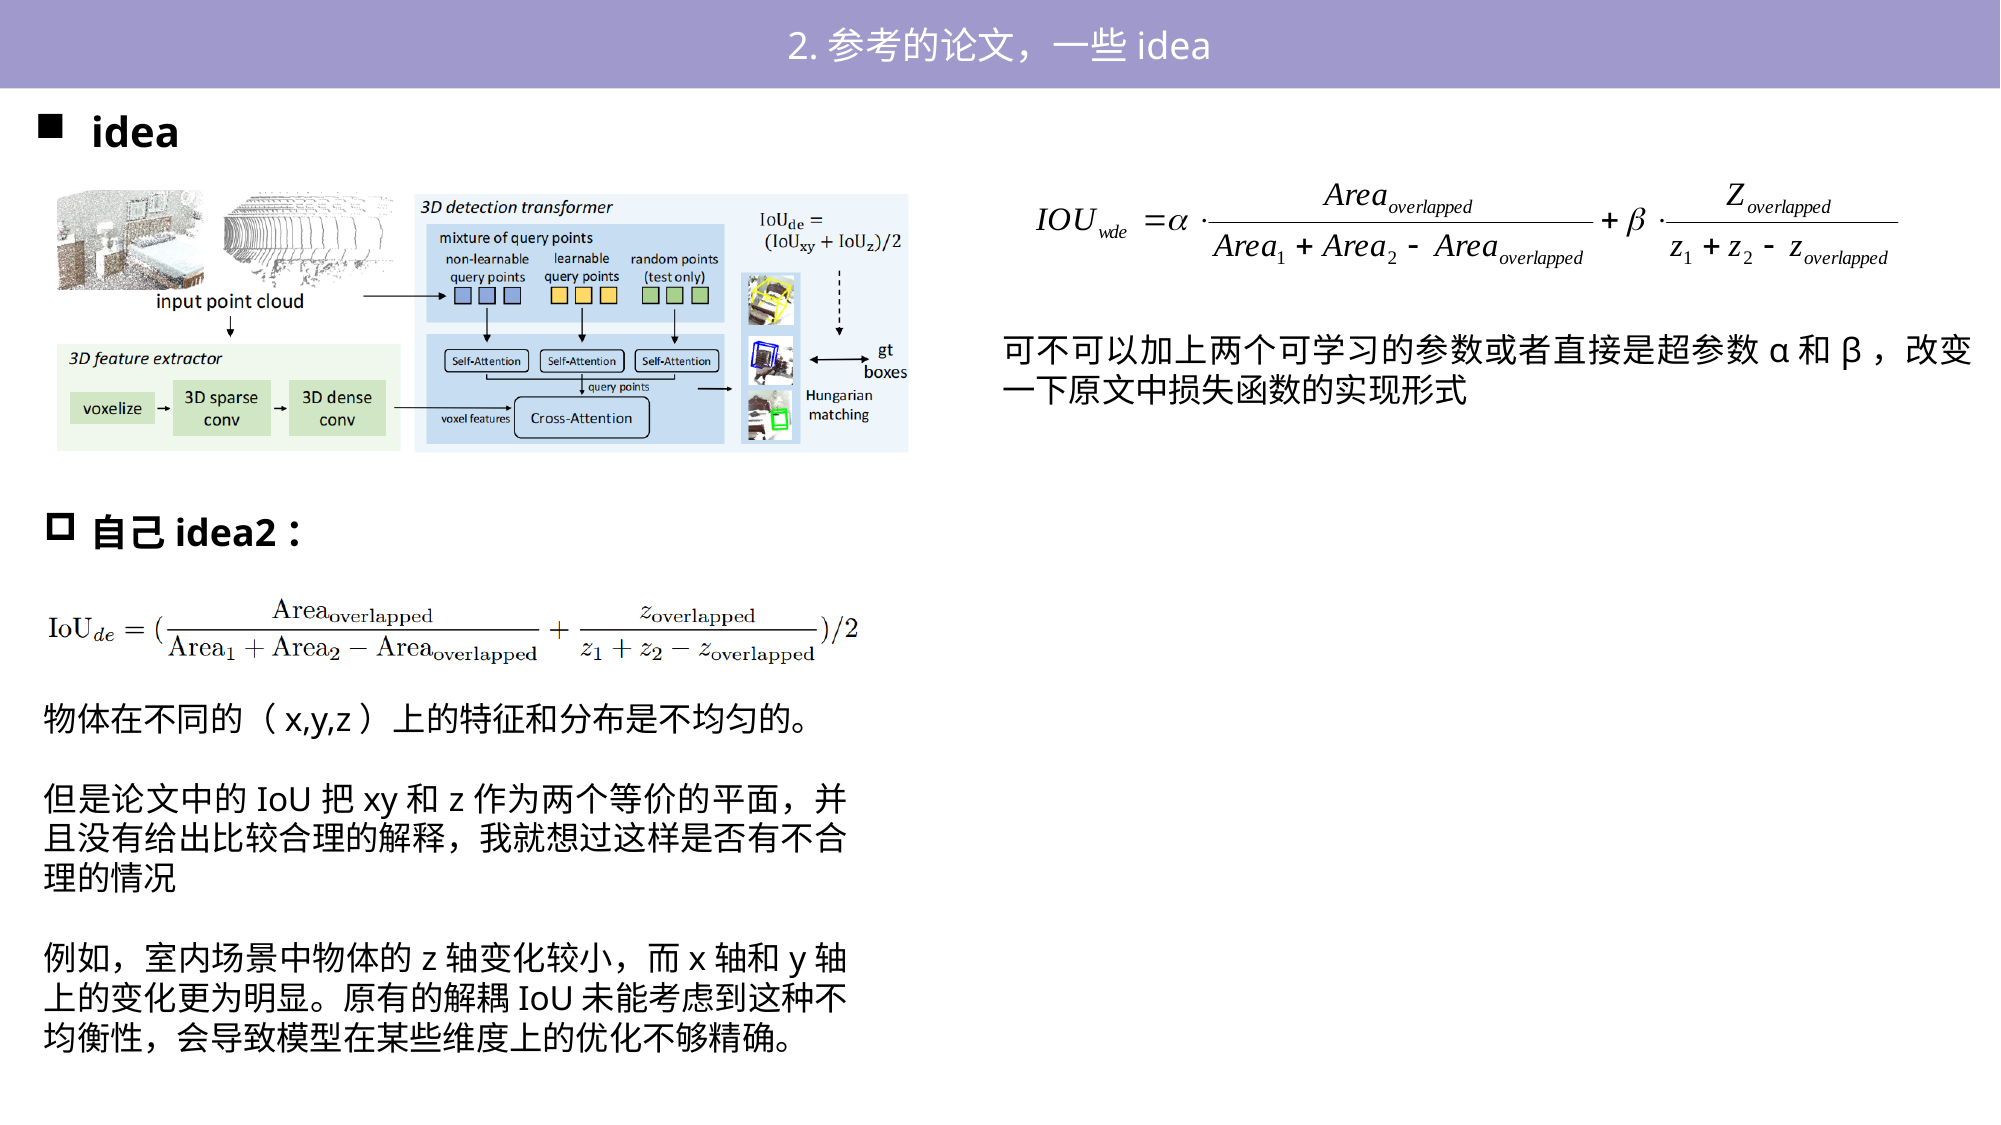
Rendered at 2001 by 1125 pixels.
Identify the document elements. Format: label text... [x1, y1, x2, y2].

text_box 物体在不同的（x,y,z）上的特征和分布是不均匀的。 但是论文中的IoU把xy和z作为两个等价的平面，并且没有给出比较合理的解释，我就想过这样是否有不合理的情况 例如，室内场景中物体的z轴变化较小，而x轴和y轴上的变化更为明显。原有的解耦IoU未能考虑到这种不均衡性，会导致模型在某些维度上的优化不够精确。 [29, 690, 863, 1125]
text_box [1030, 173, 1905, 275]
text_box idea [19, 98, 196, 164]
text_box 2.参考的论文，一些idea [0, 0, 2000, 89]
picture [29, 164, 941, 455]
picture [17, 587, 889, 677]
text_box 可不可以加上两个可学习的参数或者直接是超参数α和β，改变一下原文中损失函数的实现形式 [987, 321, 1988, 417]
text_box 自己idea2： [29, 479, 1108, 562]
